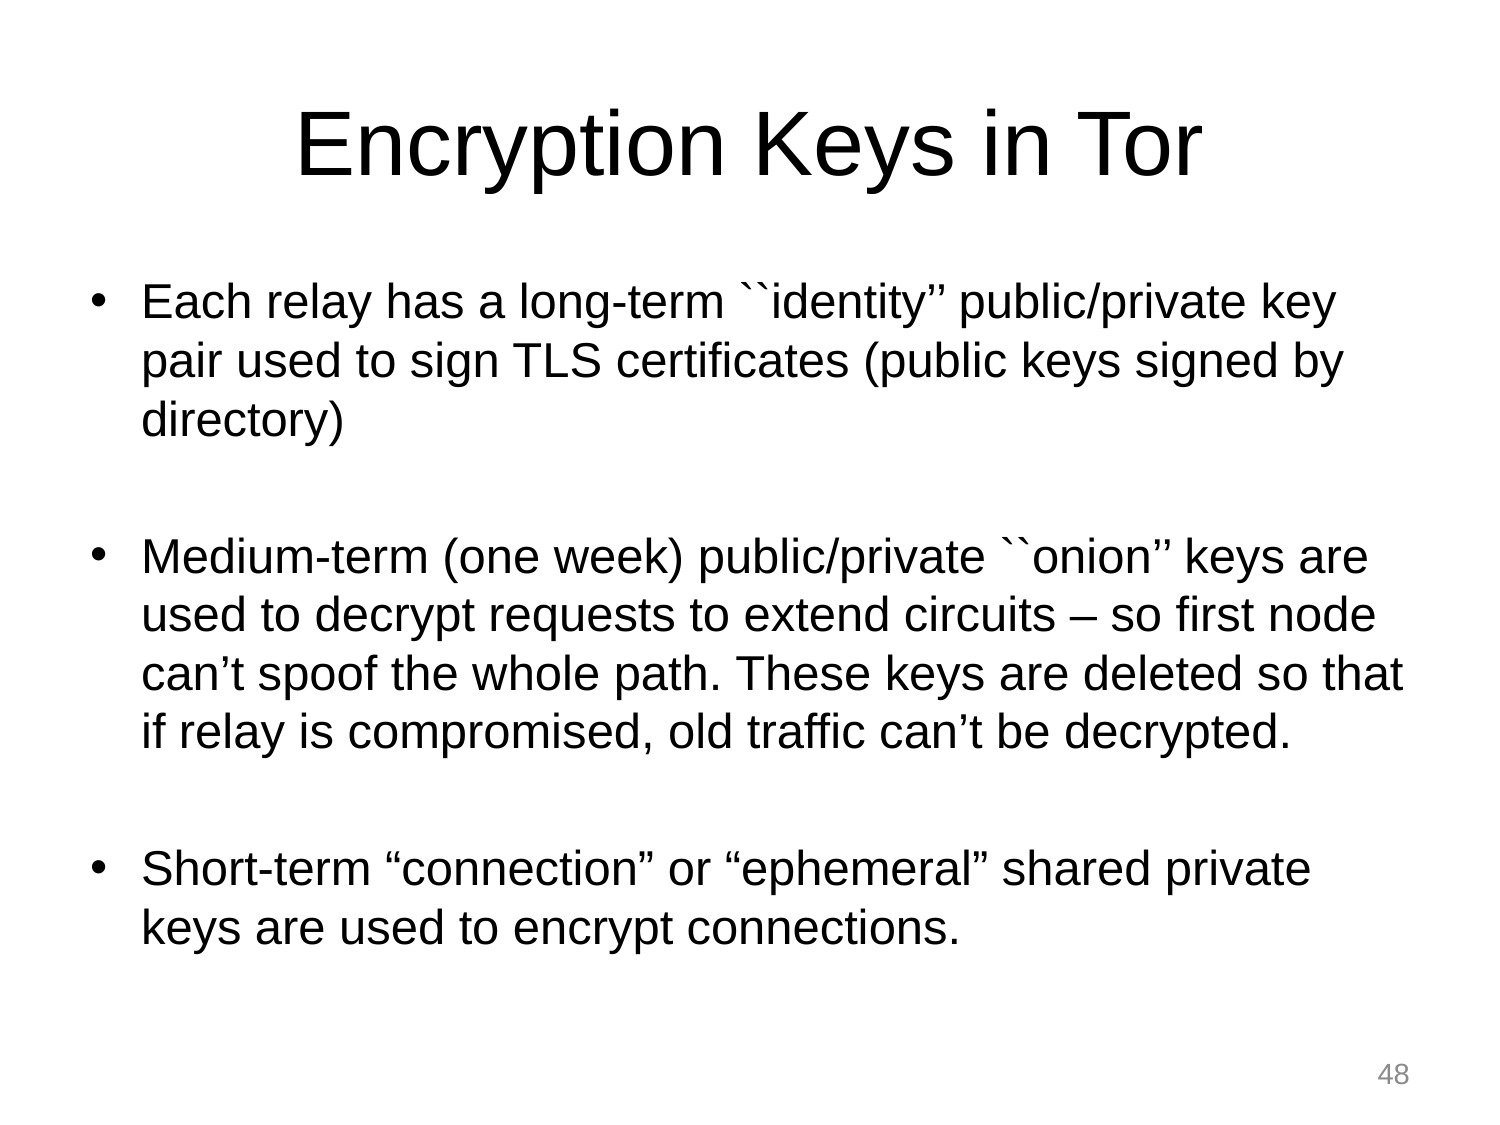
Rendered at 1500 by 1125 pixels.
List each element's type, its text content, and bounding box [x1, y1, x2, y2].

title Encryption Keys in Tor [75, 45, 1425, 233]
slide_number 48 [1074, 1042, 1425, 1103]
list Each relay has a long-term ``identity’’ public/private key pair used to sign TLS certificates (public keys signed by directory) Medium-term (one week) public/private ``onion’’ keys are used to decrypt requests to extend circuits – so first node can’t spoof the whole path. These keys are deleted so that if relay is compromised, old traffic can’t be decrypted. Short-term “connection” or “ephemeral” shared private keys are used to encrypt connections. [75, 262, 1425, 1005]
